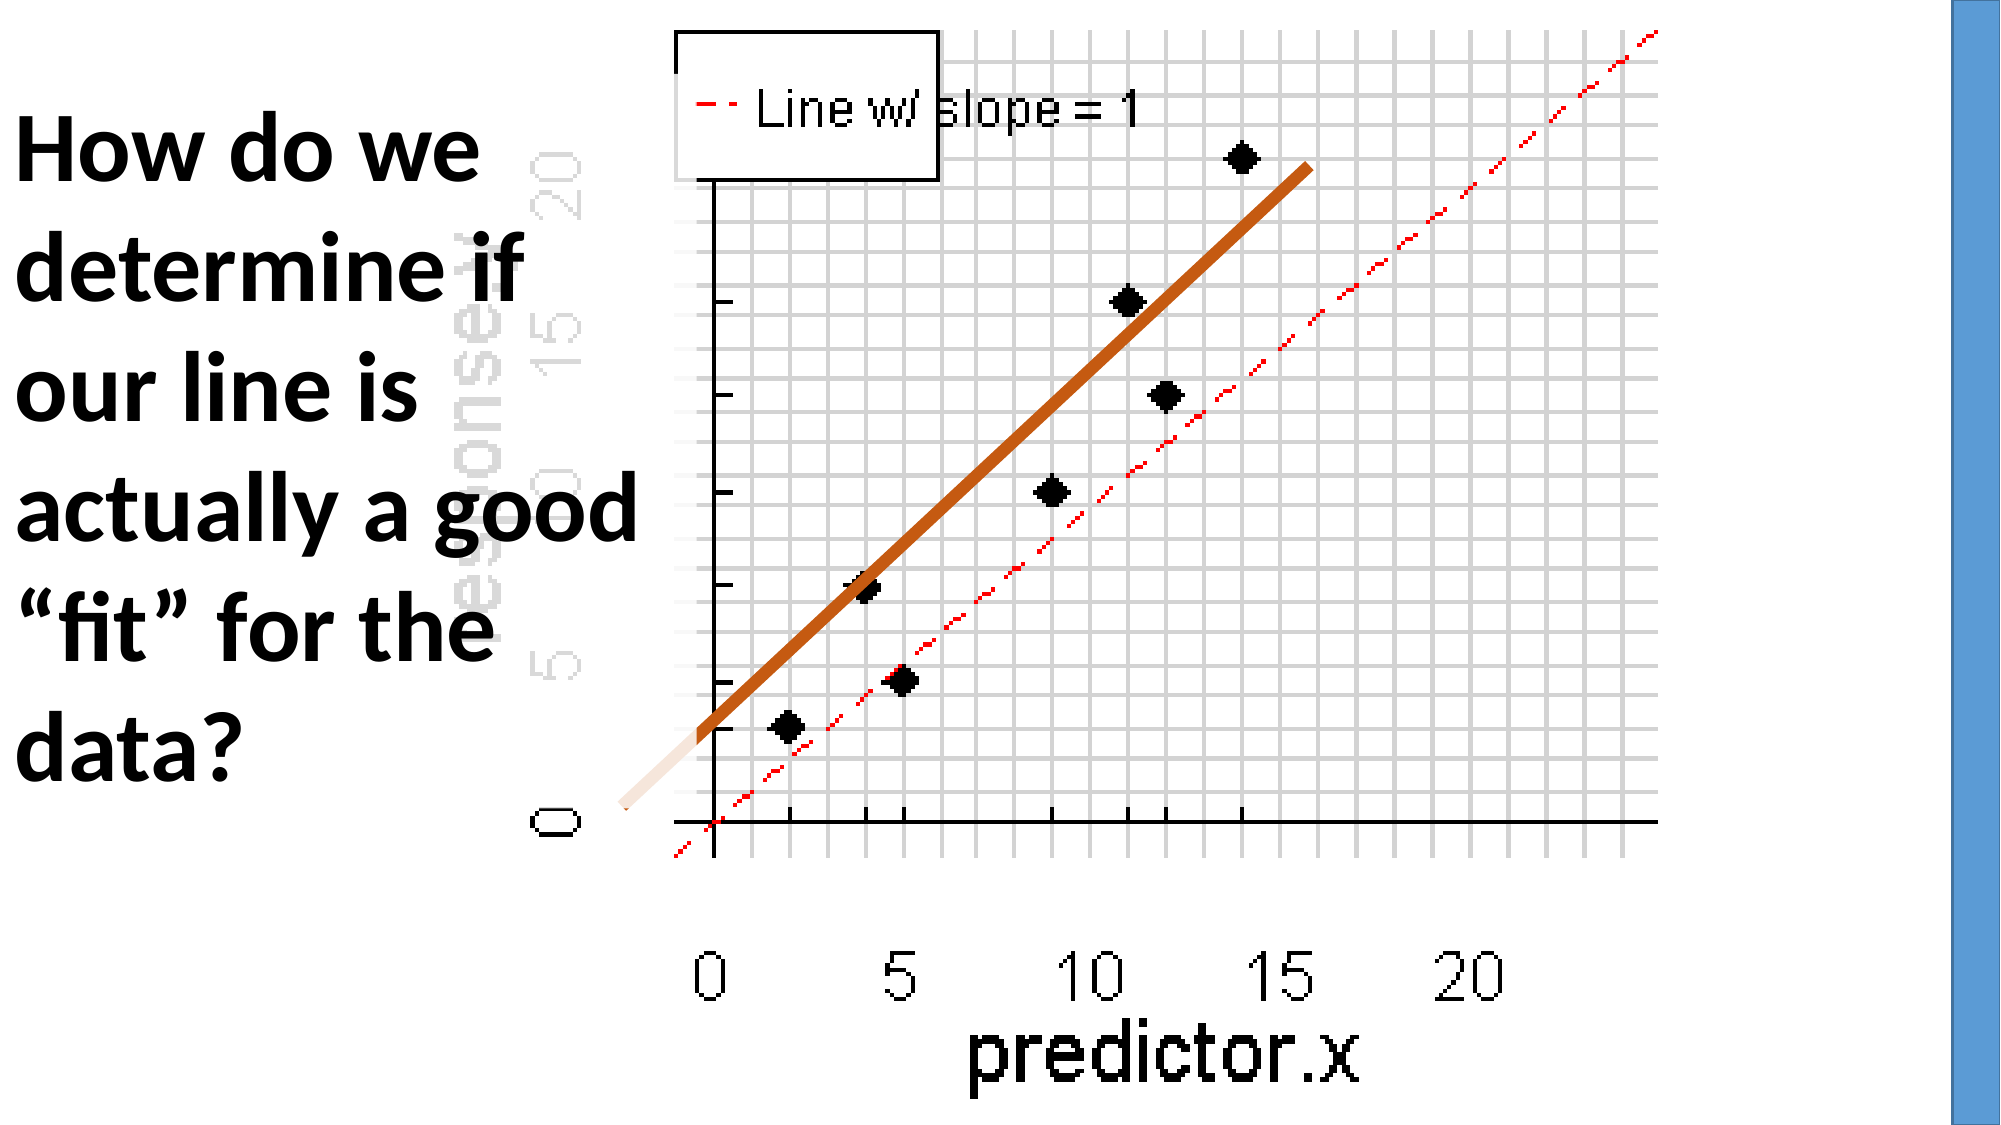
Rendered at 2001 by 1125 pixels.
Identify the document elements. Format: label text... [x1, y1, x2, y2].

picture [431, 0, 1685, 1125]
text_box [1951, 0, 2000, 1125]
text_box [621, 165, 1310, 807]
text_box How do we determine if our line is actually a good “fit” for the data? [0, 73, 431, 809]
